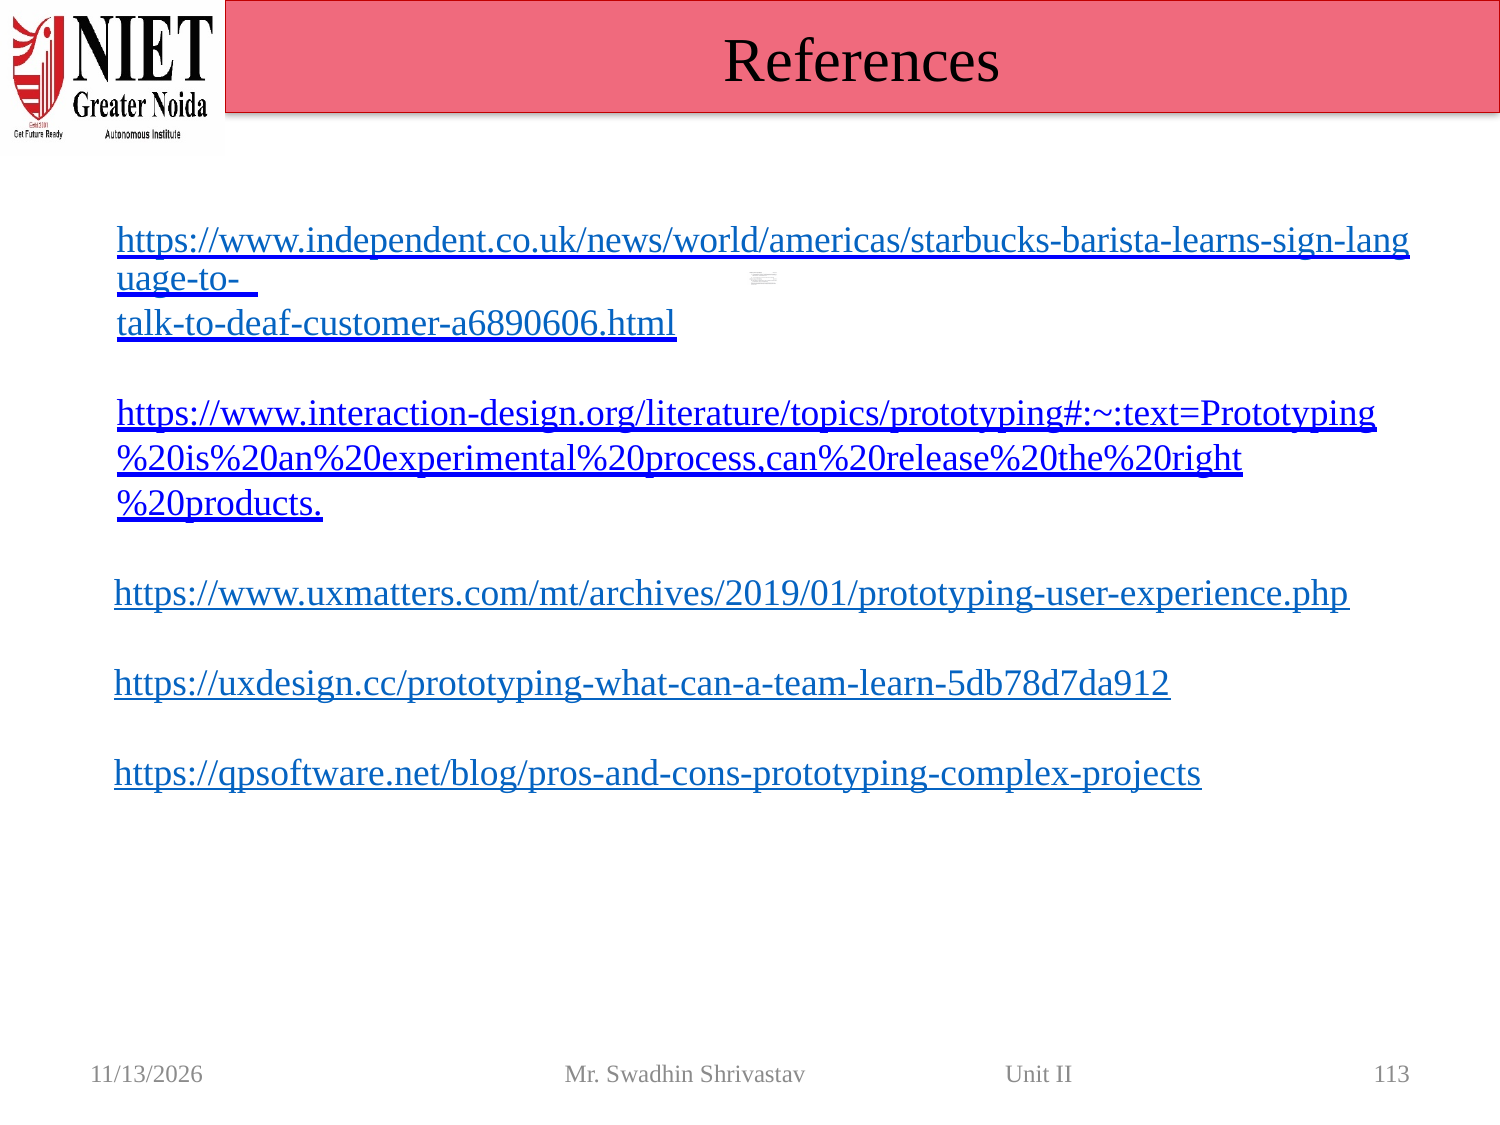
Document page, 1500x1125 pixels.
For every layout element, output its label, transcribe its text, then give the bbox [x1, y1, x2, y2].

picture [0, 0, 226, 156]
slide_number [75, 1042, 362, 1103]
text_box https://www.independent.co.uk/news/world/americas/starbucks-barista-learns-sign-language-to- talk-to-deaf-customer-a6890606.html https://www.interaction-design.org/literature/topics/prototyping#:~:text=Prototyping%20is%20an%20experimental%20process,can%20release%20the%20right%20products. https://www.uxmatters.com/mt/archives/2019/01/prototyping-user-experience.php https://uxdesign.cc/prototyping-what-can-a-team-learn-5db78d7da912 https://qpsoftware.net/blog/pros-and-cons-prototyping-complex-projects [99, 208, 1425, 808]
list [747, 271, 778, 285]
text_box References [226, 0, 1500, 113]
footer Mr. Swadhin Shrivastav Unit II [362, 1042, 1074, 1103]
slide_number 113 [1074, 1042, 1425, 1103]
